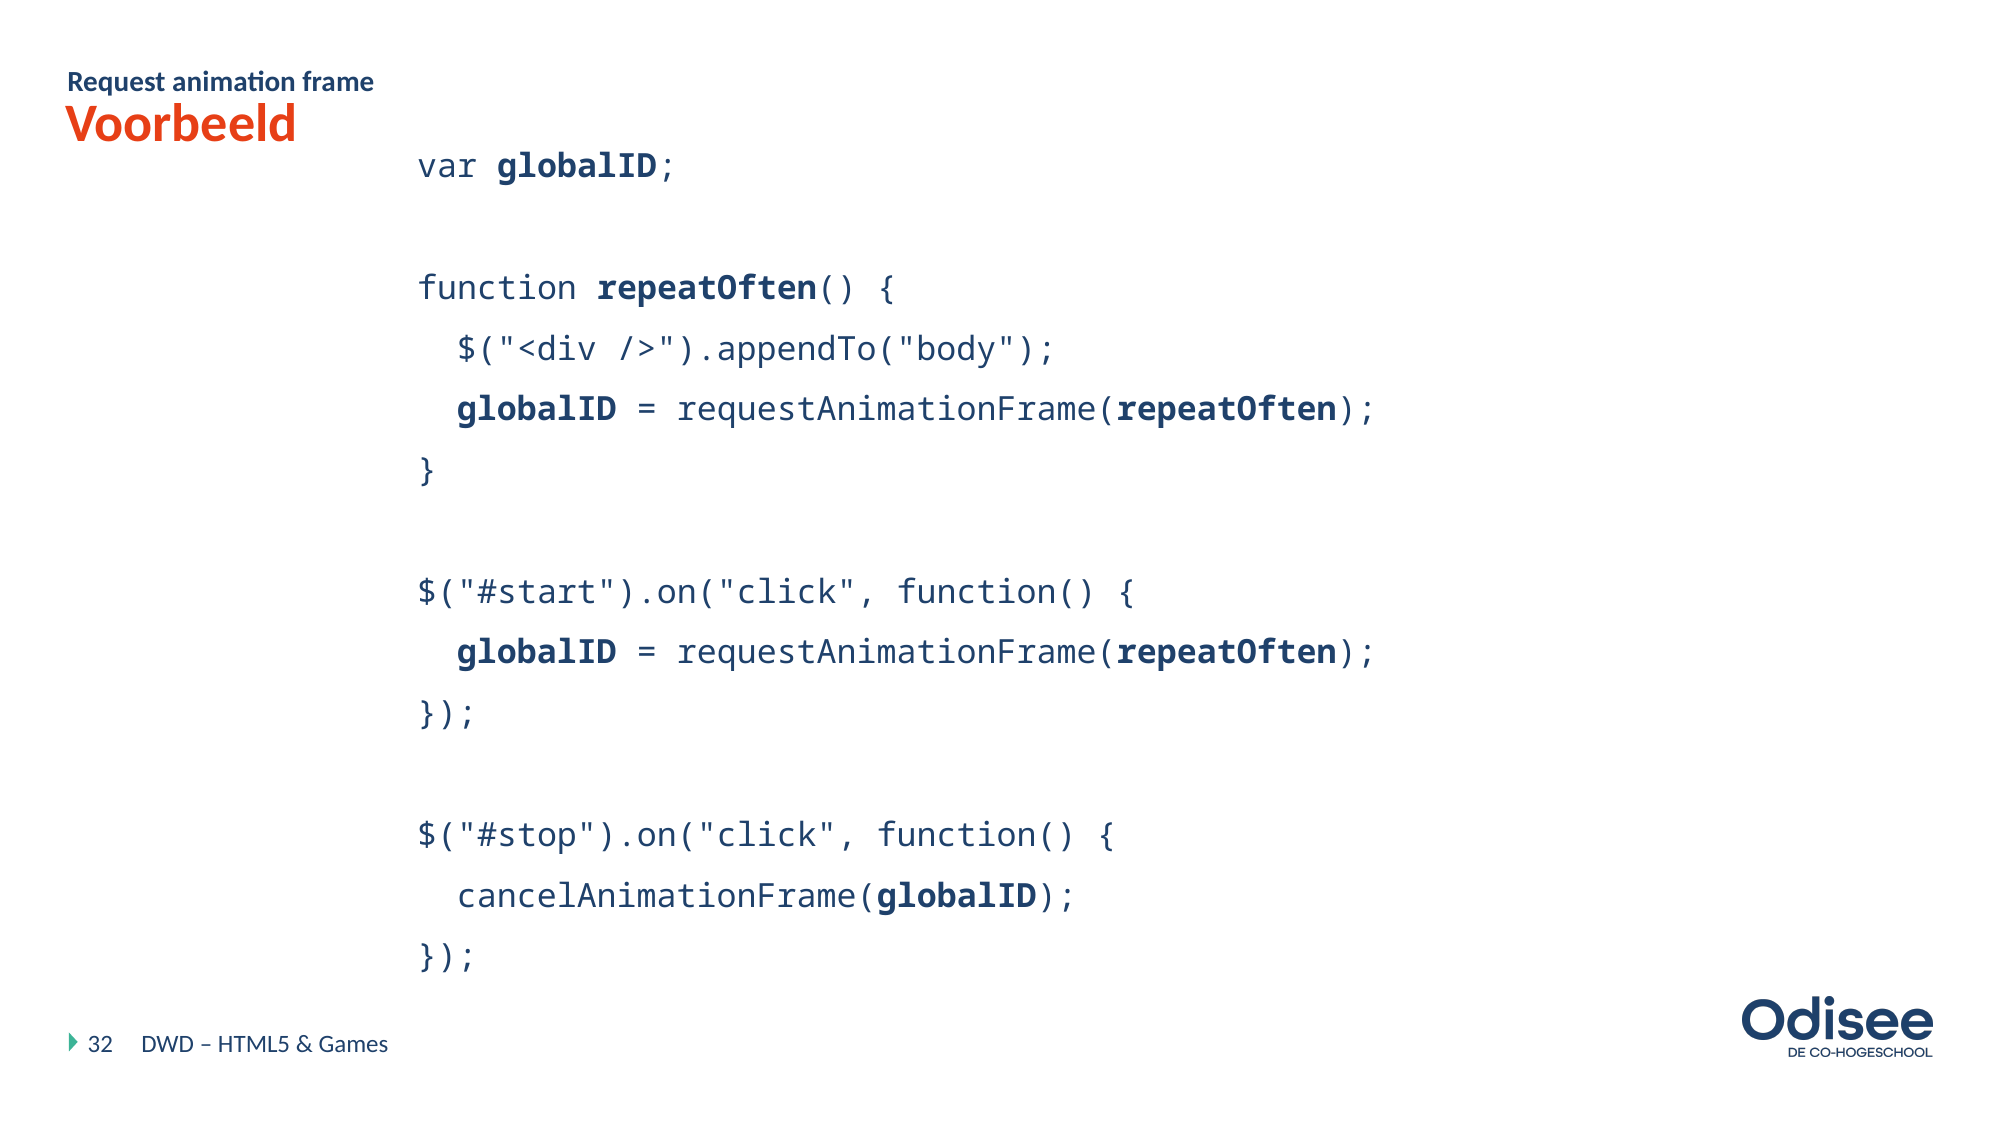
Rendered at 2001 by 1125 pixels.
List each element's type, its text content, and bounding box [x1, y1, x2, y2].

title Voorbeeld [64, 100, 1790, 213]
list Request animation frame [67, 37, 677, 98]
footer DWD – HTML5 & Games [141, 1027, 817, 1088]
list var globalID; function repeatOften() { $("<div />").appendTo("body"); globalID = requestAnimationFrame(repeatOften); } $("#start").on("click", function() { globalID = requestAnimationFrame(repeatOften); }); $("#stop").on("click", function() { cancelAnimationFrame(globalID); }); [416, 144, 1790, 995]
slide_number 32 [87, 1027, 135, 1088]
picture [1742, 996, 1933, 1057]
